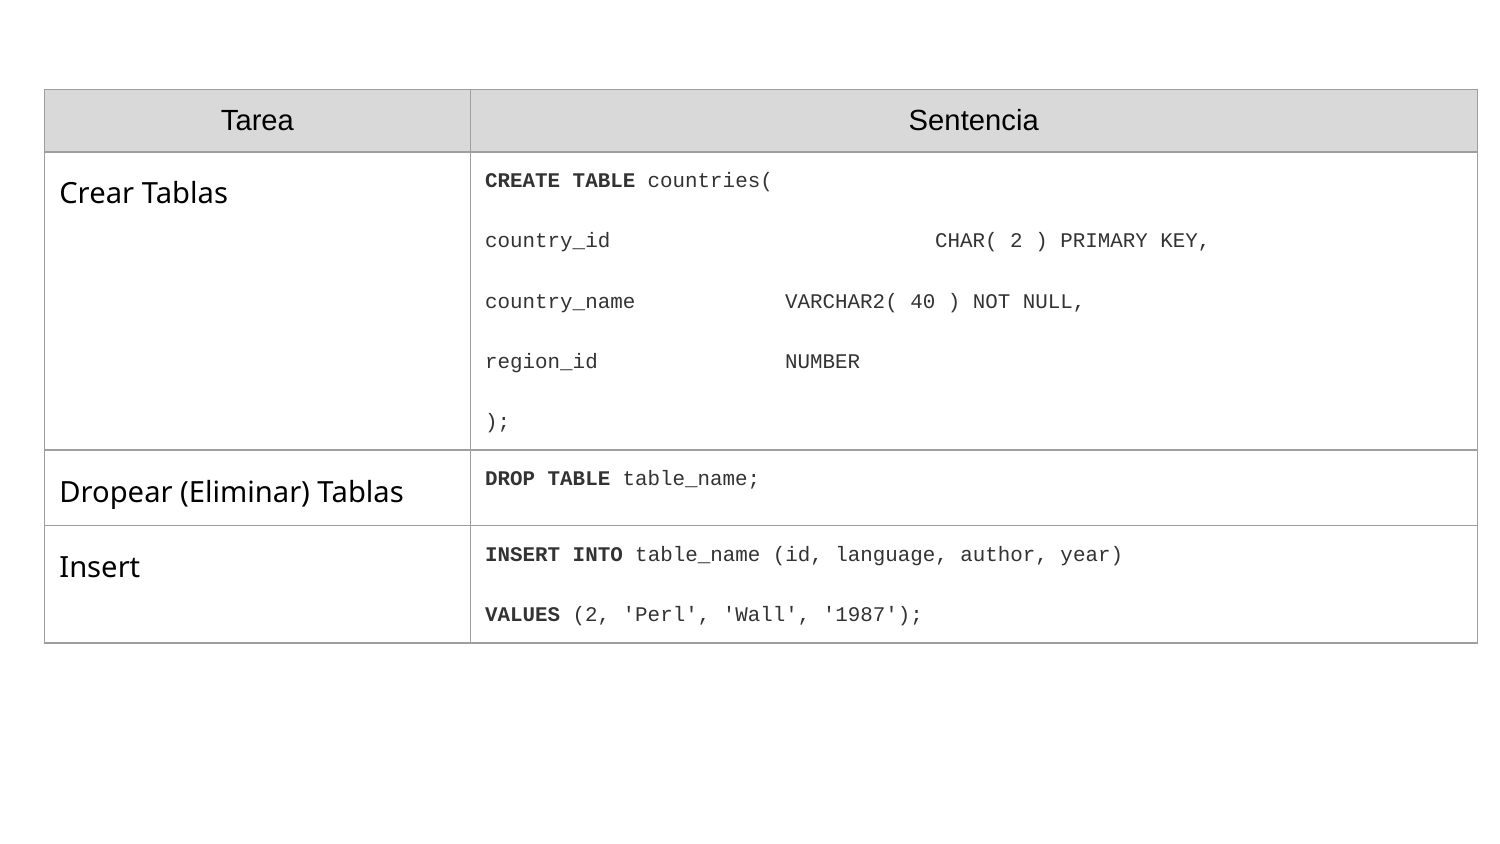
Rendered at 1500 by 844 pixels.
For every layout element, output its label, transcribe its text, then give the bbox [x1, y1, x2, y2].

table_cell Insert [45, 526, 470, 642]
table_header Tarea [45, 90, 470, 151]
table_cell INSERT INTO table_name (id, language, author, year) VALUES (2, 'Perl', 'Wall', '1987'); [471, 526, 1477, 642]
table_cell Crear Tablas [45, 153, 470, 449]
table_cell DROP TABLE table_name; [471, 451, 1477, 525]
table_cell Dropear (Eliminar) Tablas [45, 451, 470, 525]
table_cell CREATE TABLE countries( country_id CHAR( 2 ) PRIMARY KEY, country_name VARCHAR2( 40 ) NOT NULL, region_id NUMBER ); [471, 153, 1477, 449]
table_header Sentencia [471, 90, 1477, 151]
